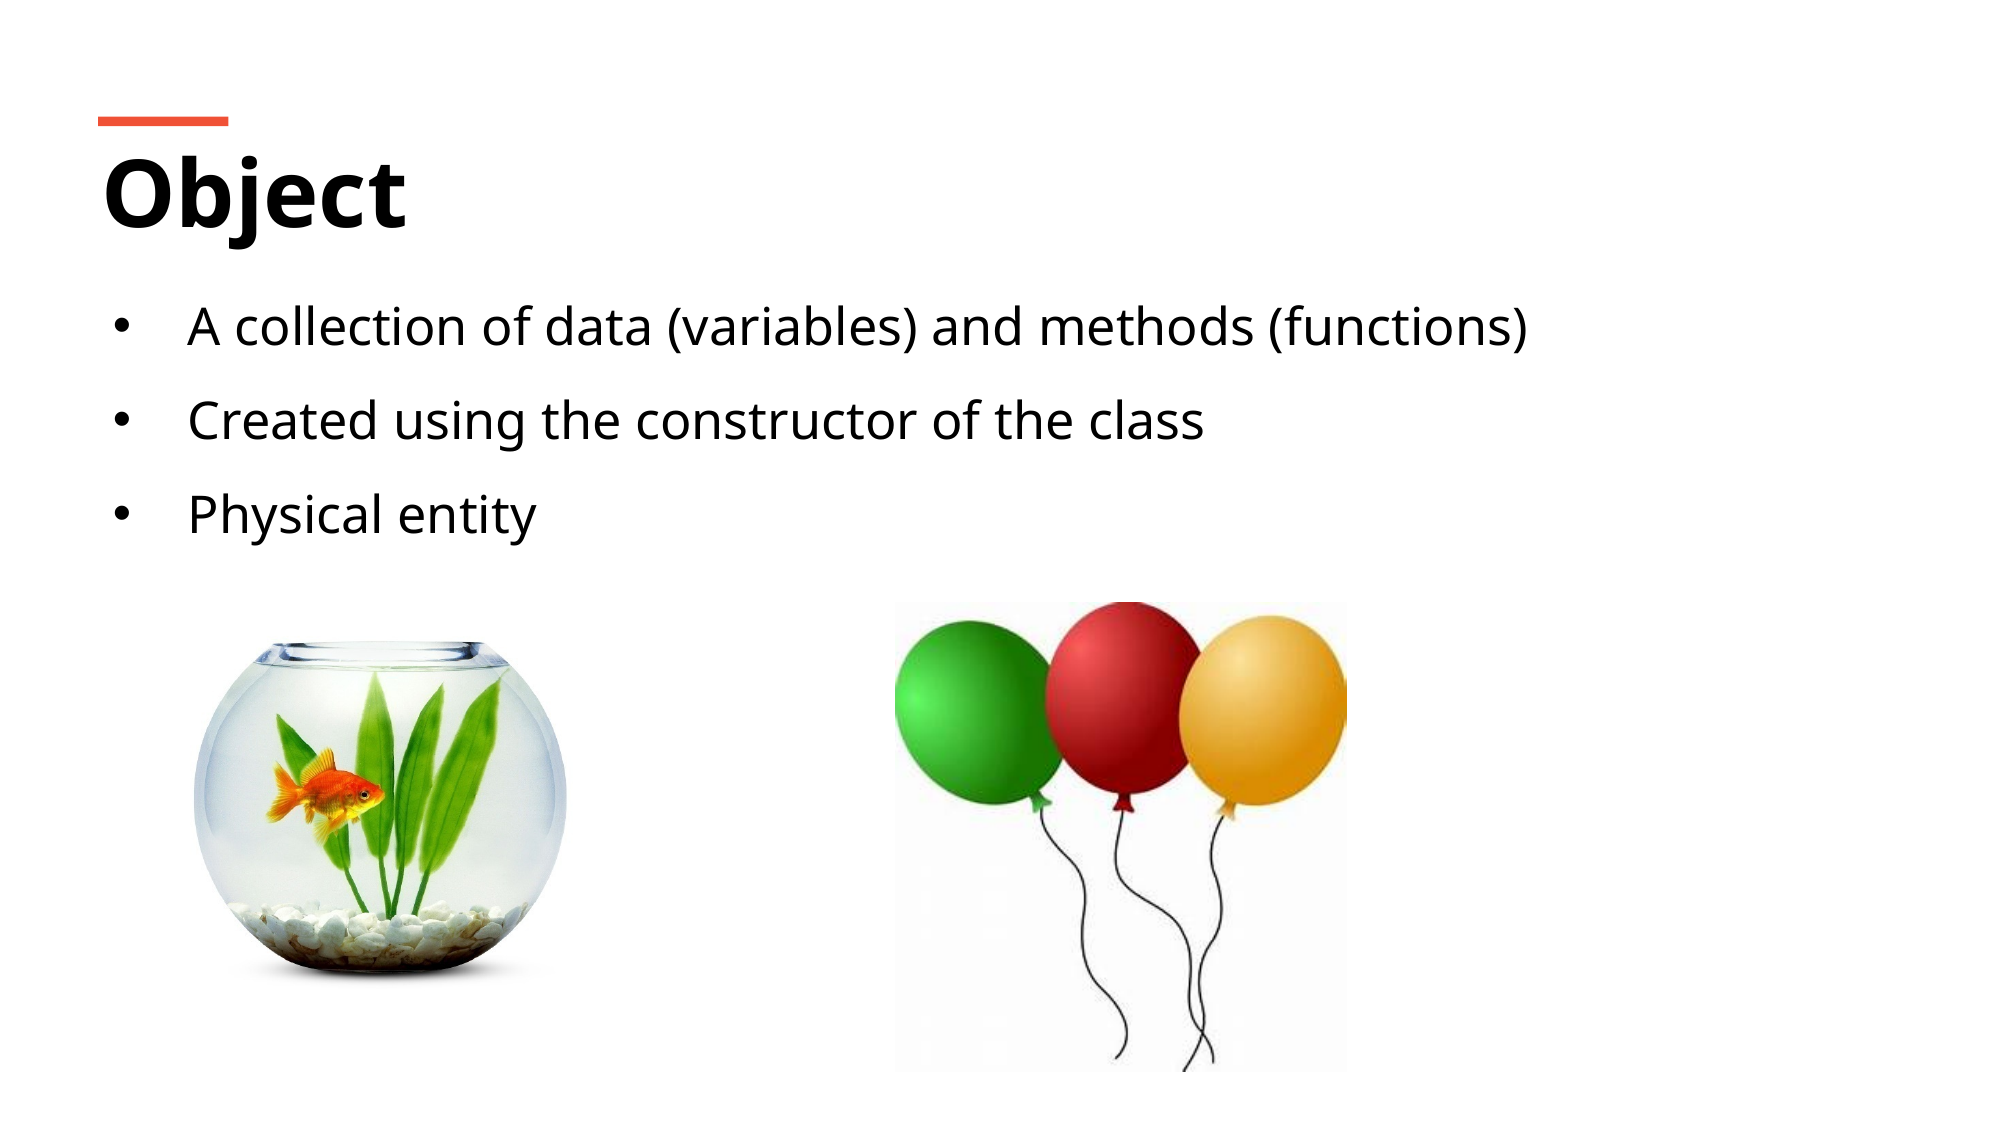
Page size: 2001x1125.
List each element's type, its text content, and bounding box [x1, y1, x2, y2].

text_box A collection of data (variables) and methods (functions) Created using the constructor of the class Physical entity [98, 254, 1900, 551]
picture [895, 602, 1347, 1072]
picture [179, 603, 577, 1001]
text_box Object [86, 126, 1938, 254]
text_box [97, 116, 230, 127]
